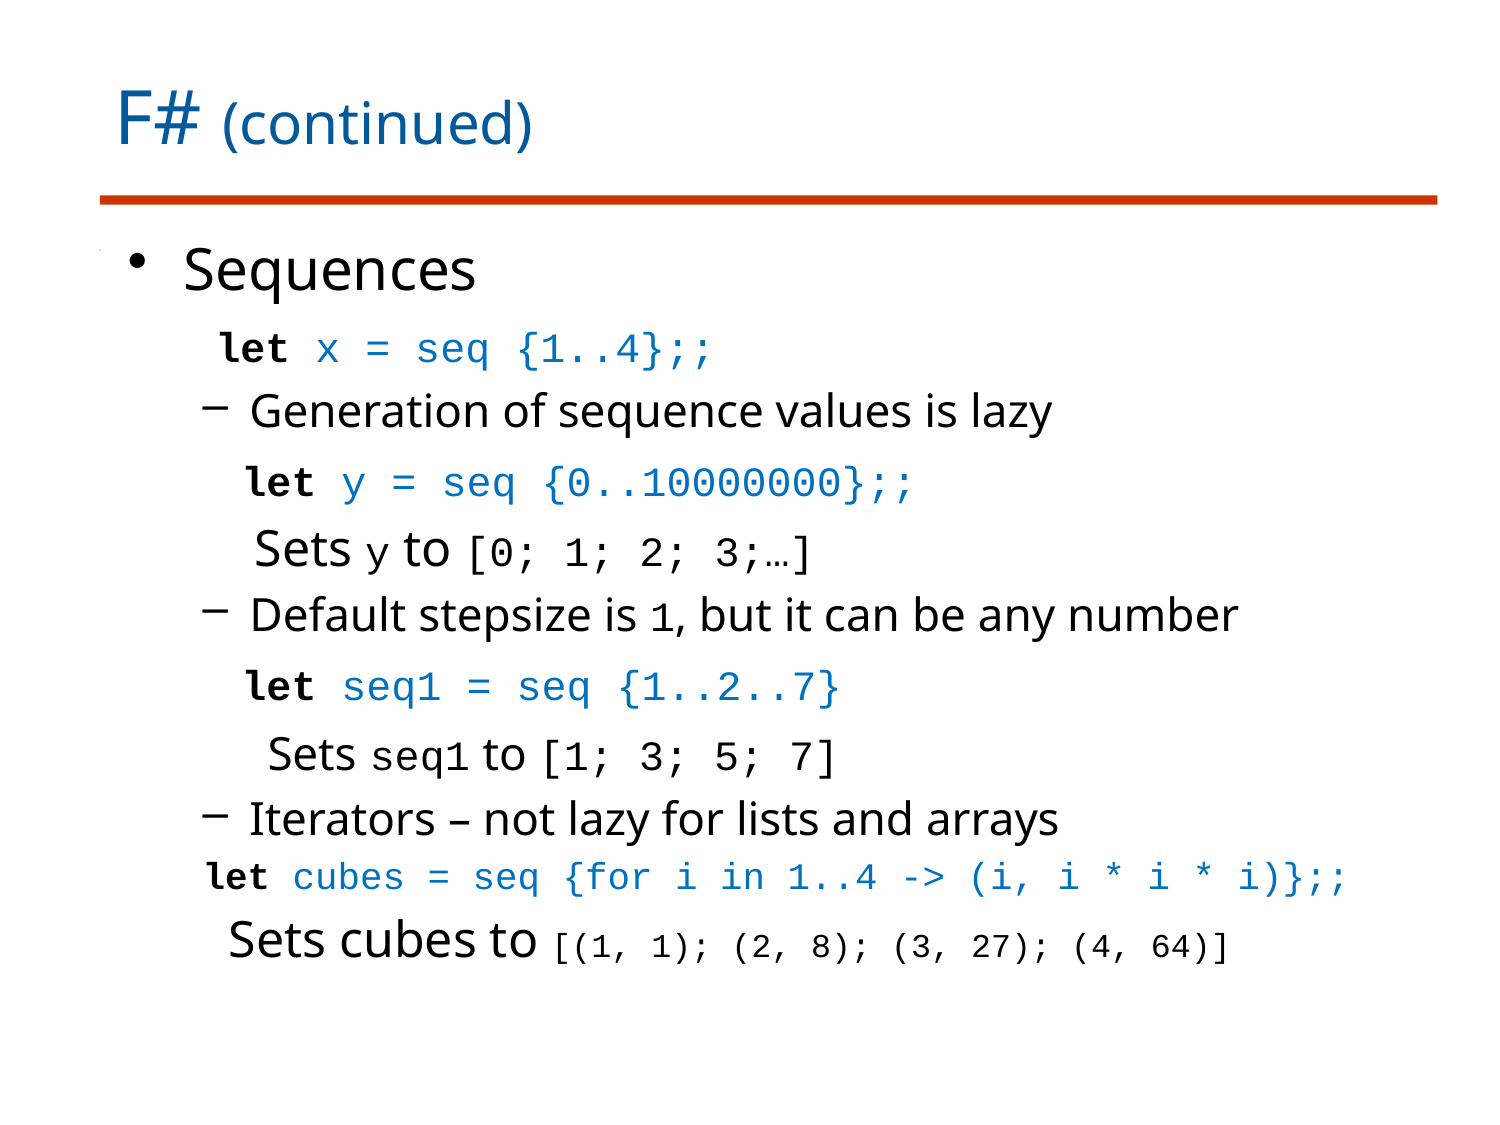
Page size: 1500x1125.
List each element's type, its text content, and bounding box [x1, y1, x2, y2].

list Sequences let x = seq {1..4};; Generation of sequence values is lazy let y = seq {0..10000000};; Sets y to [0; 1; 2; 3;…] Default stepsize is 1, but it can be any number let seq1 = seq {1..2..7} Sets seq1 to [1; 3; 5; 7] Iterators – not lazy for lists and arrays let cubes = seq {for i in 1..4 -> (i, i * i * i)};; Sets cubes to [(1, 1); (2, 8); (3, 27); (4, 64)] [112, 224, 1450, 975]
title F# (continued) [99, 62, 1438, 250]
